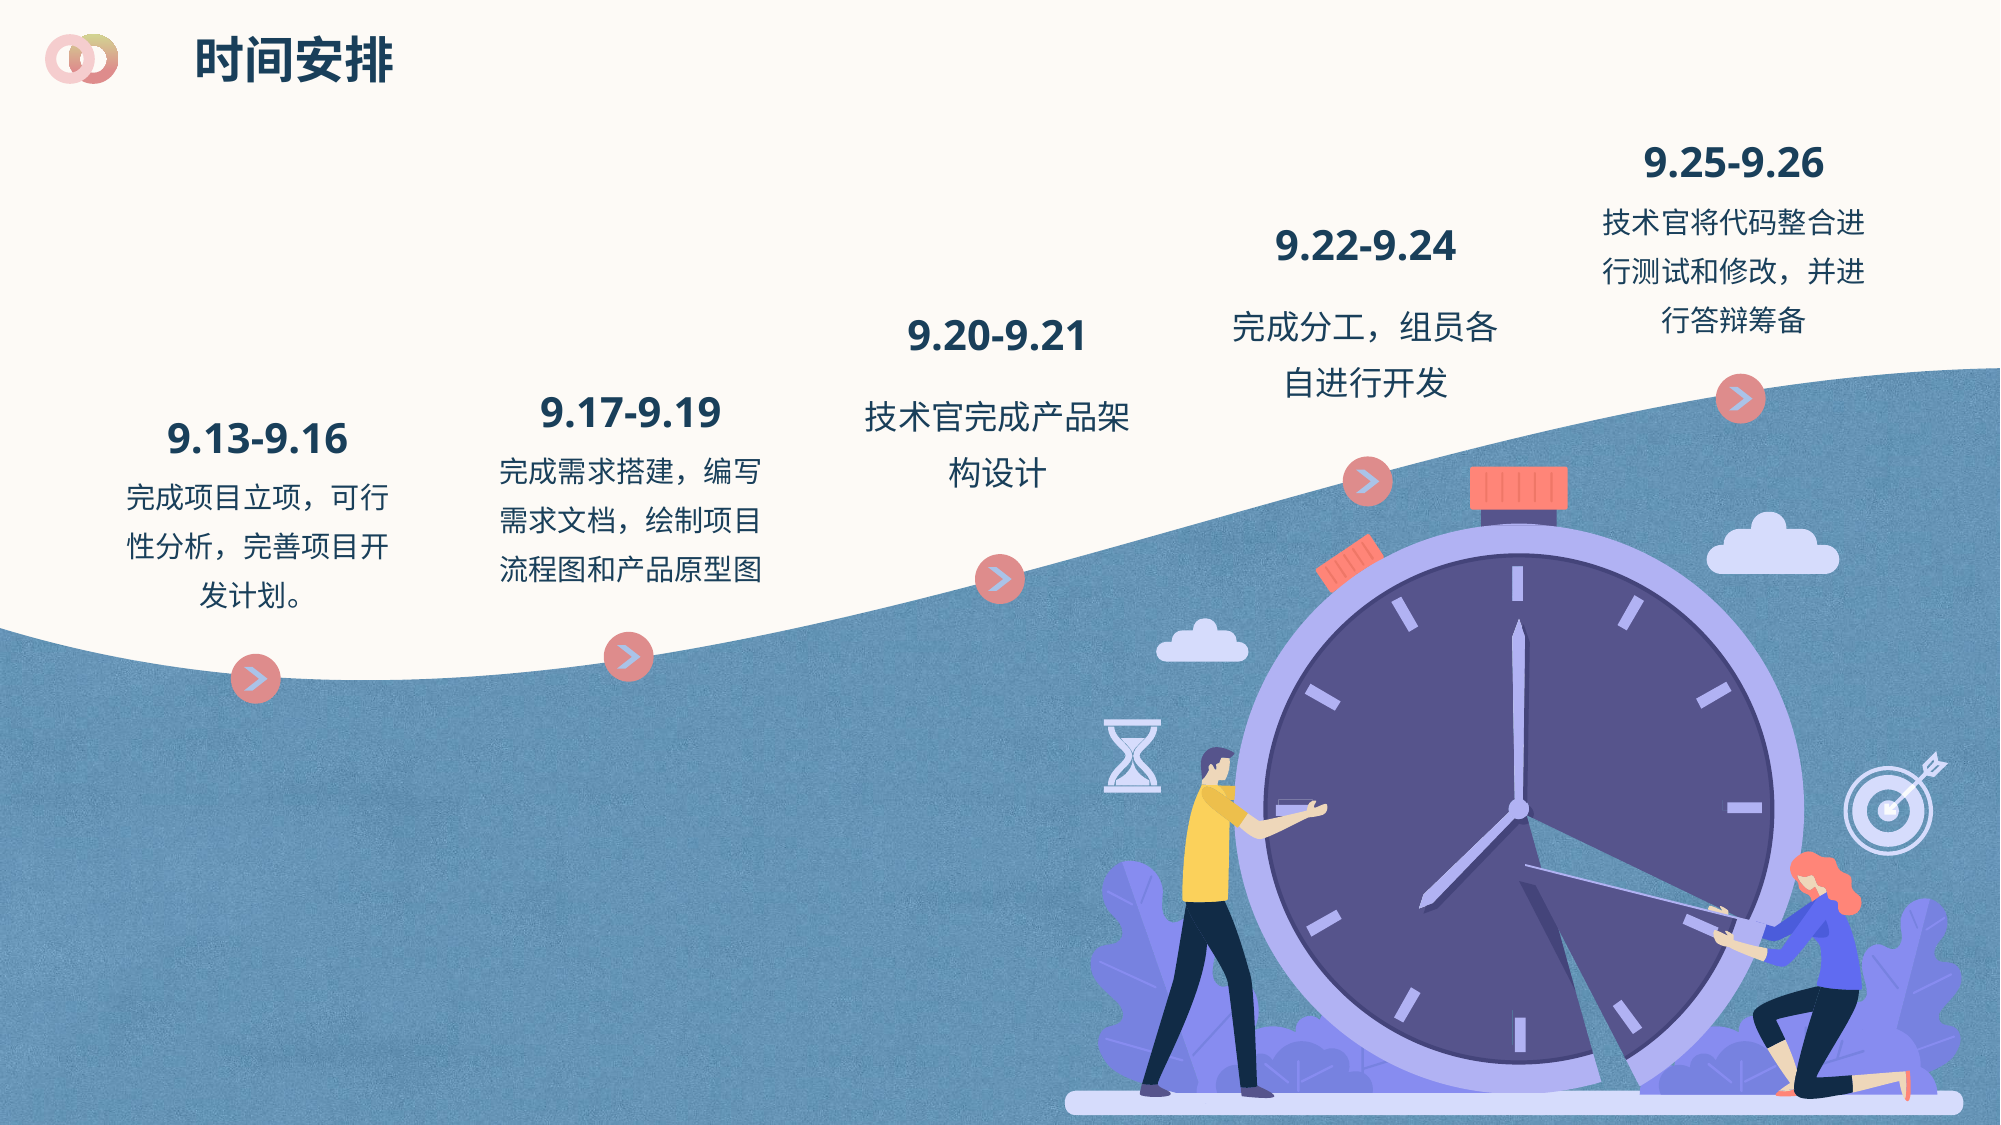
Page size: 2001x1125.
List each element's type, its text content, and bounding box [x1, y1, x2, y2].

text_box 时间安排 [118, 21, 472, 96]
text_box 技术官将代码整合进行测试和修改，并进行答辩筹备 [1593, 190, 1875, 337]
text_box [1064, 466, 1964, 1116]
text_box 9.22-9.24 [1225, 218, 1507, 269]
text_box 9.25-9.26 [1593, 136, 1875, 187]
text_box 完成分工，组员各自进行开发 [1225, 289, 1507, 368]
text_box 9.20-9.21 [857, 308, 1139, 359]
picture [0, 368, 2000, 1125]
